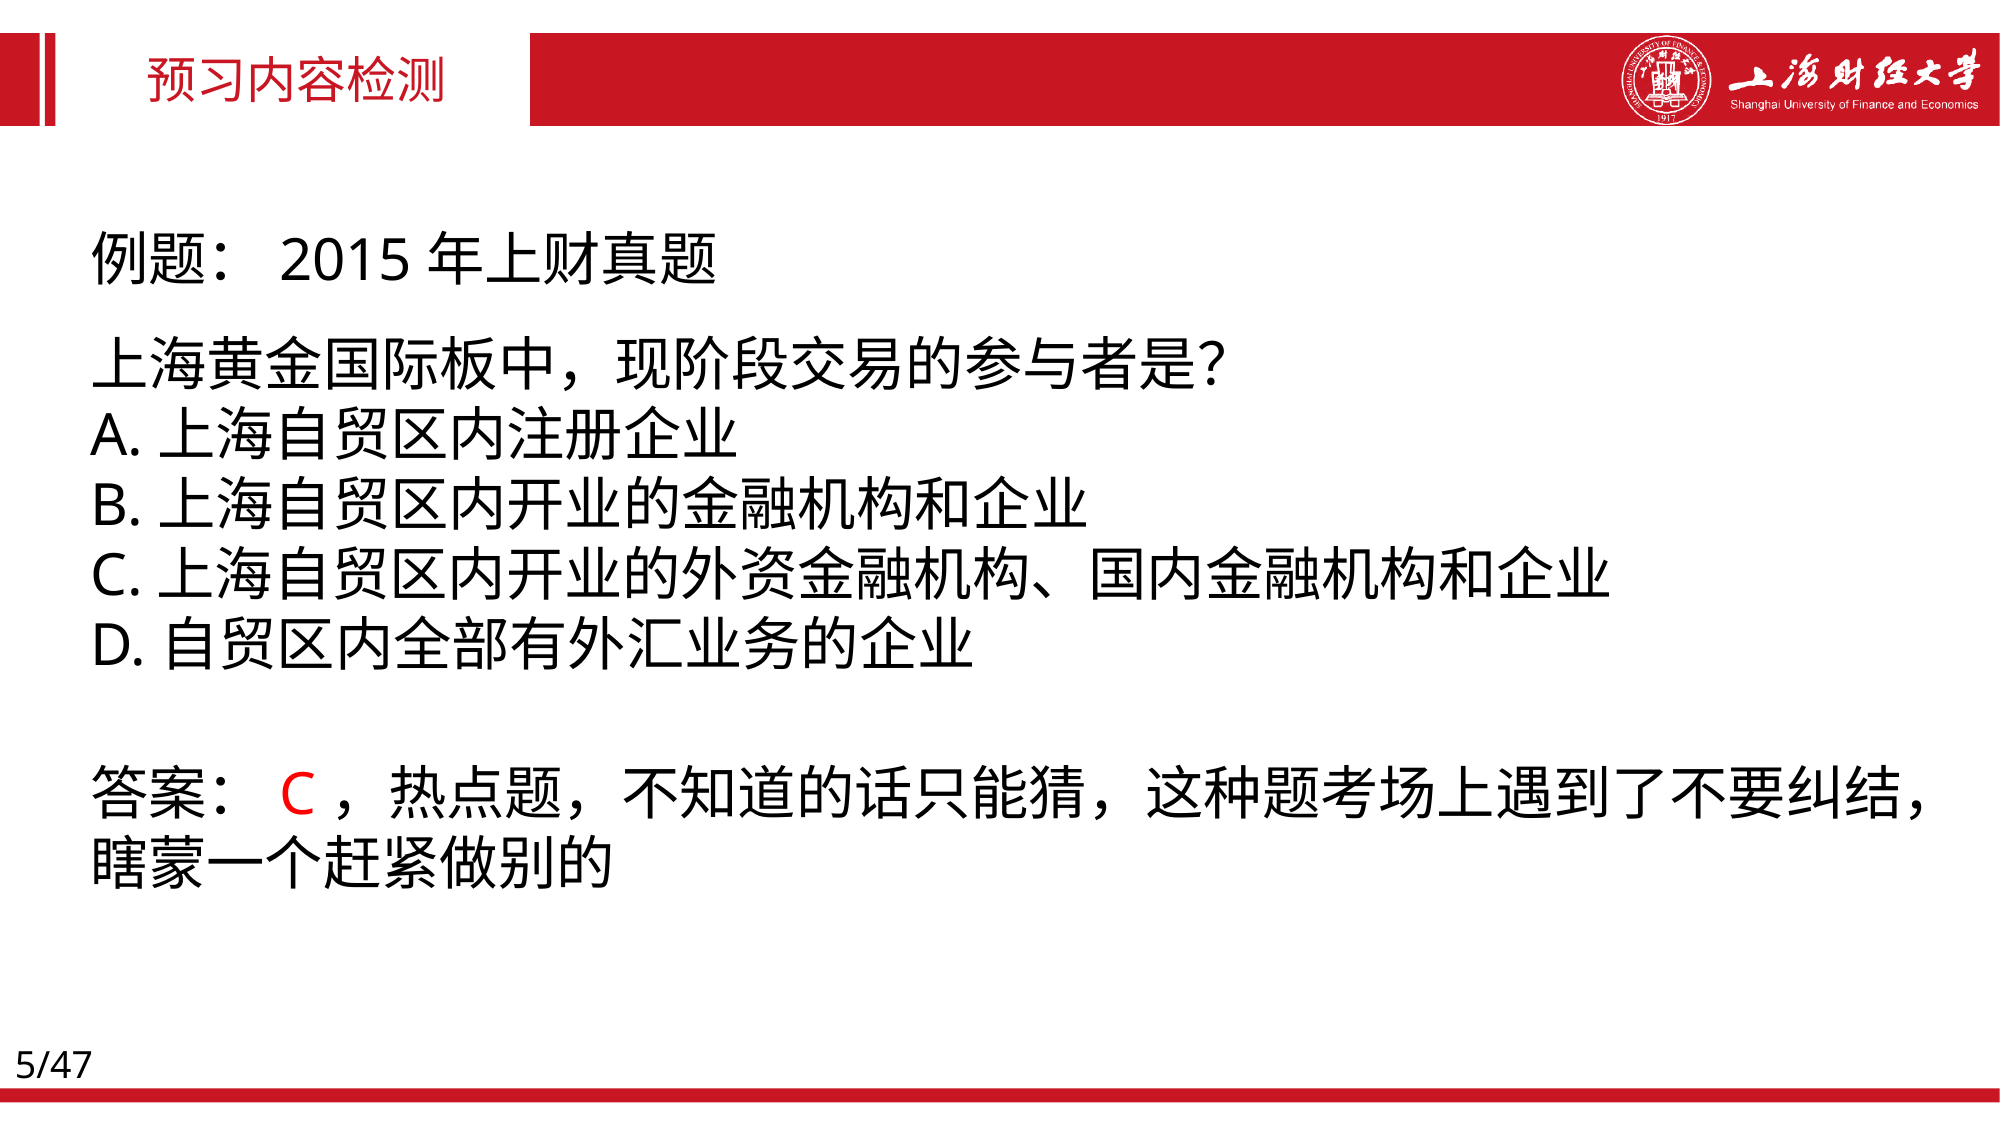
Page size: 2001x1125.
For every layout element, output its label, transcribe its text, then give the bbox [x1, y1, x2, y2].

picture [1595, 0, 2000, 172]
text_box 答案：C，热点题，不知道的话只能猜，这种题考场上遇到了不要纠结，瞎蒙一个赶紧做别的 [75, 748, 1940, 904]
text_box 例题：2015年上财真题 上海黄金国际板中，现阶段交易的参与者是？ A.上海自贸区内注册企业 B.上海自贸区内开业的金融机构和企业 C.上海自贸区内开业的外资金融机构、国内金融机构和企业 D.自贸区内全部有外汇业务的企业 [75, 214, 1692, 685]
text_box 预习内容检测 [131, 41, 462, 116]
